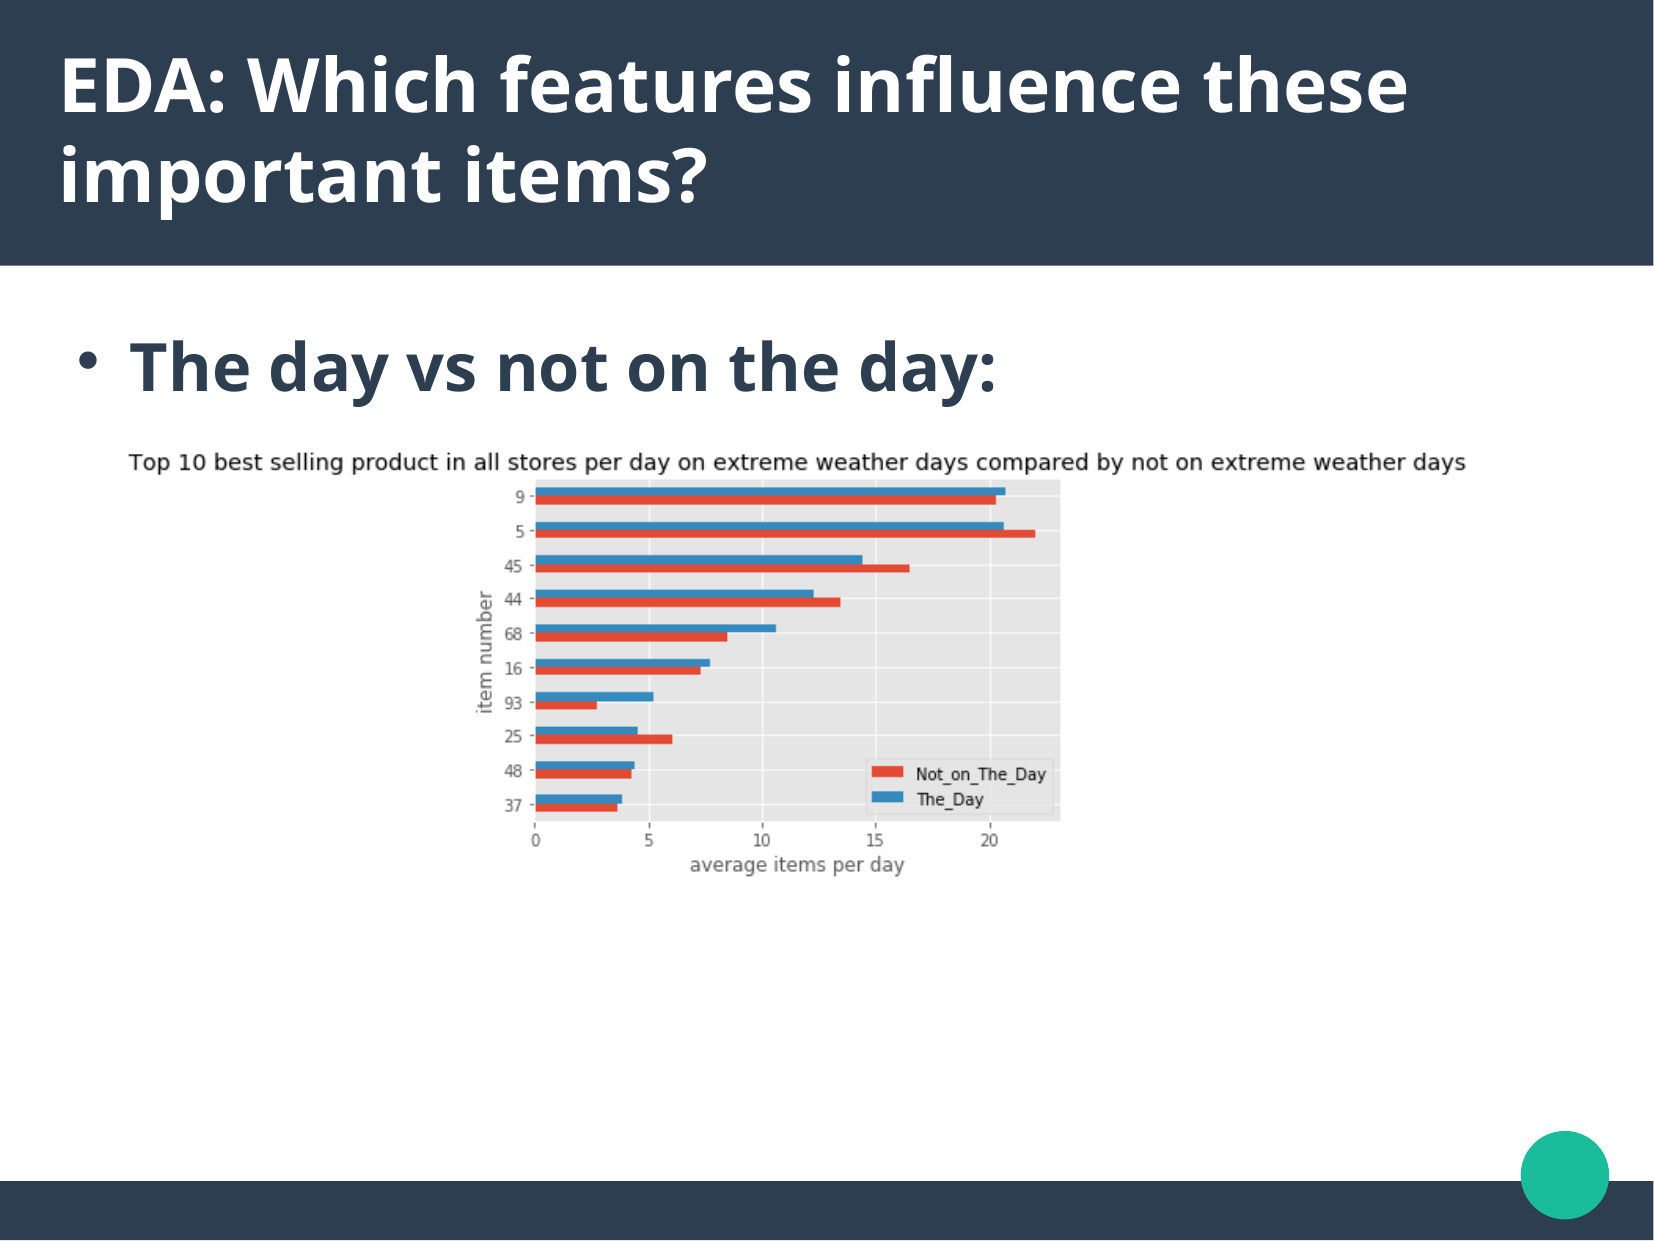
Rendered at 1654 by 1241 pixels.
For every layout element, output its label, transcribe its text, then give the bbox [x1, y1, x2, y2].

text_box EDA: Which features influence these important items? [59, 49, 1595, 207]
picture [117, 442, 1477, 886]
text_box The day vs not on the day: [59, 324, 1595, 1152]
